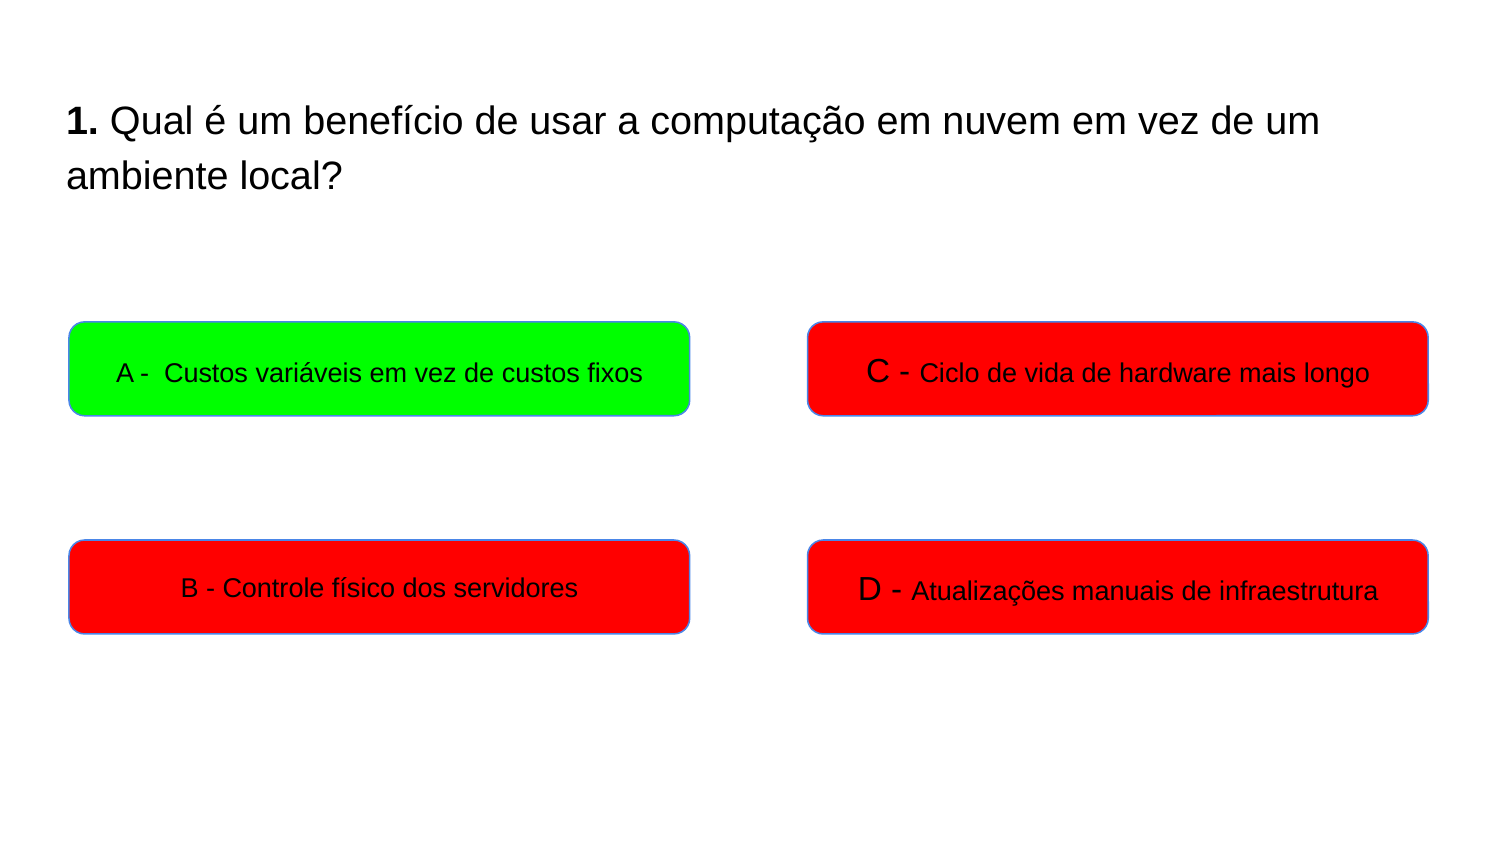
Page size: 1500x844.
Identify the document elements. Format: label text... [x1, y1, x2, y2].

text_box D - Atualizações manuais de infraestrutura [807, 540, 1429, 634]
text_box B - Controle físico dos servidores [68, 540, 690, 634]
text_box A - Custos variáveis em vez de custos fixos [68, 321, 690, 416]
text_box C - Ciclo de vida de hardware mais longo [807, 321, 1429, 416]
title 1. Qual é um benefício de usar a computação em nuvem em vez de um ambiente local? [51, 72, 1449, 167]
